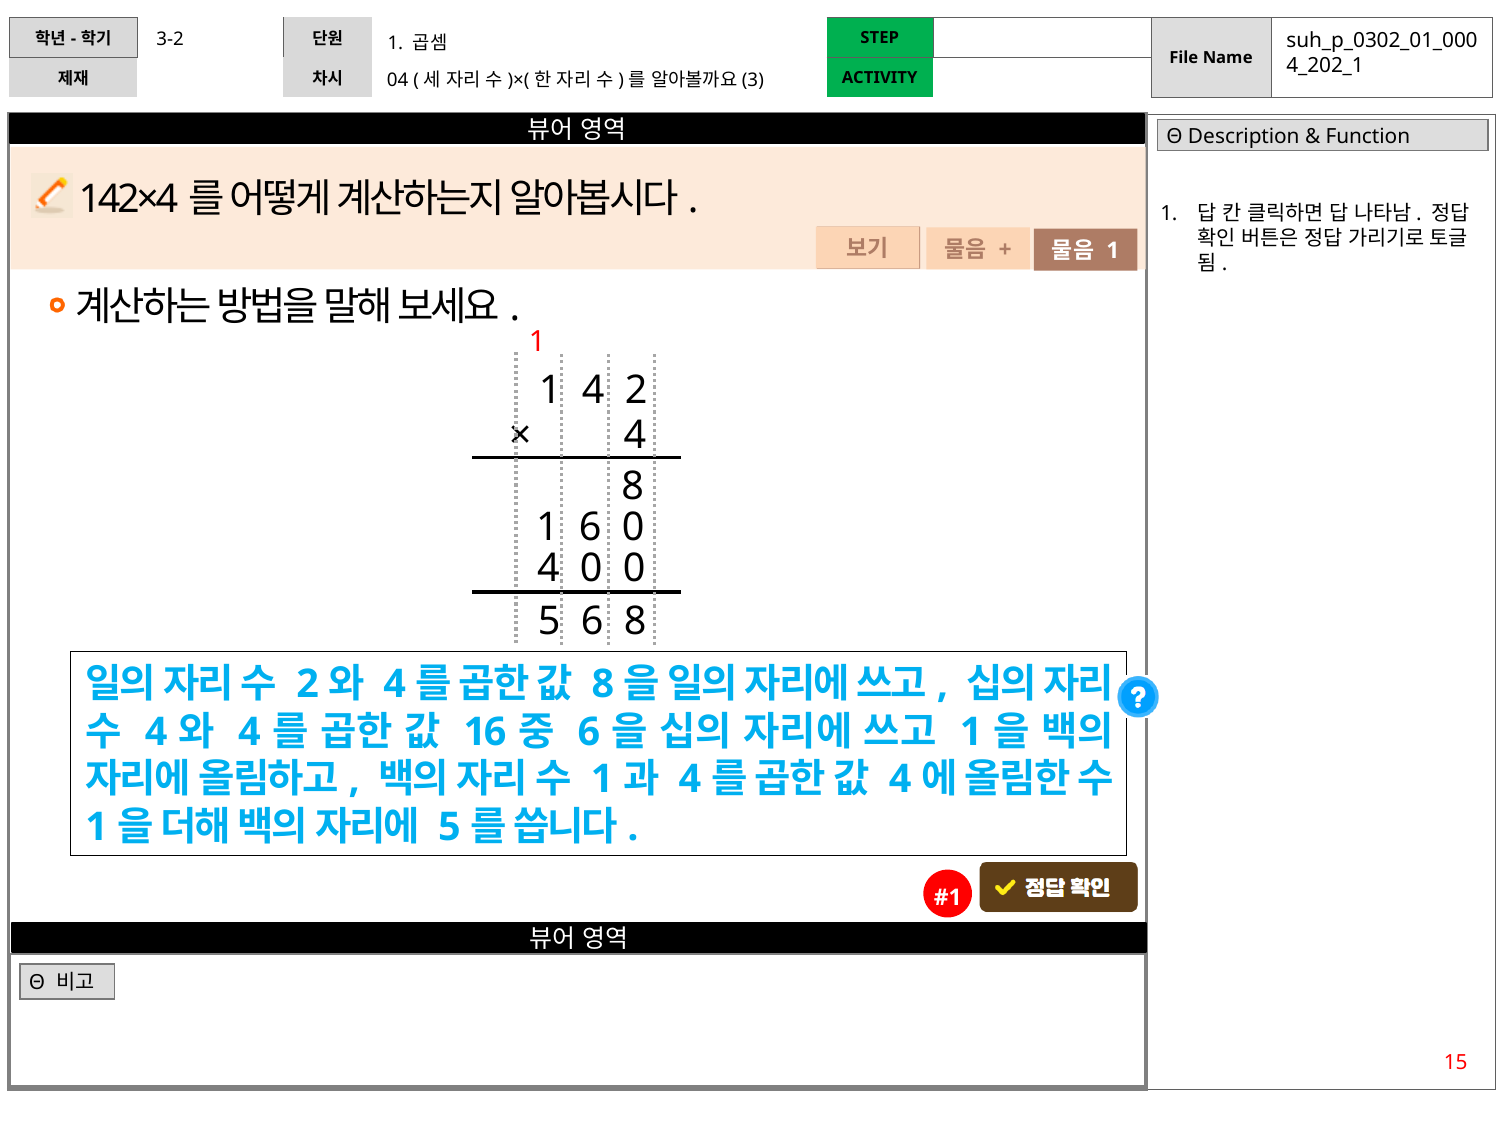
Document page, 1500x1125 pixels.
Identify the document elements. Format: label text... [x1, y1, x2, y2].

text_box 3-2 [141, 18, 284, 55]
text_box 142×4를 어떻게 계산하는지 알아봅시다. [63, 165, 1150, 228]
text_box 보기 [814, 228, 921, 271]
text_box 1. 곱셈 [372, 23, 828, 48]
picture [31, 173, 73, 218]
text_box suh_p_0302_01_0004_202_1 [1271, 18, 1500, 84]
text_box #1 [921, 867, 972, 920]
text_box [9, 145, 1148, 272]
picture [977, 859, 1141, 913]
text_box 계산하는 방법을 말해 보세요. [61, 273, 993, 336]
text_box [454, 314, 681, 652]
text_box 04 (세 자리 수)×(한 자리 수)를 알아볼까요(3) [372, 60, 821, 96]
table_header Θ Description & Function [1158, 120, 1487, 150]
text_box 답 칸 클릭하면 답 나타남. 정답 확인 버튼은 정답 가리기로 토글 됨. [1145, 160, 1500, 345]
picture [46, 293, 67, 315]
text_box 물음 1 [1032, 228, 1139, 273]
text_box 물음 + [924, 228, 1032, 271]
picture [1115, 675, 1159, 719]
text_box 일의 자리 수 2와 4를 곱한 값 8을 일의 자리에 쓰고, 십의 자리 수 4와 4를 곱한 값 16중 6을 십의 자리에 쓰고 1을 백의 자리에 올림하고, 백의 자리 수 1과 4를 곱한 값 4에 올림한 수 1을 더해 백의 자리에 5를 씁니다. [70, 651, 1127, 856]
